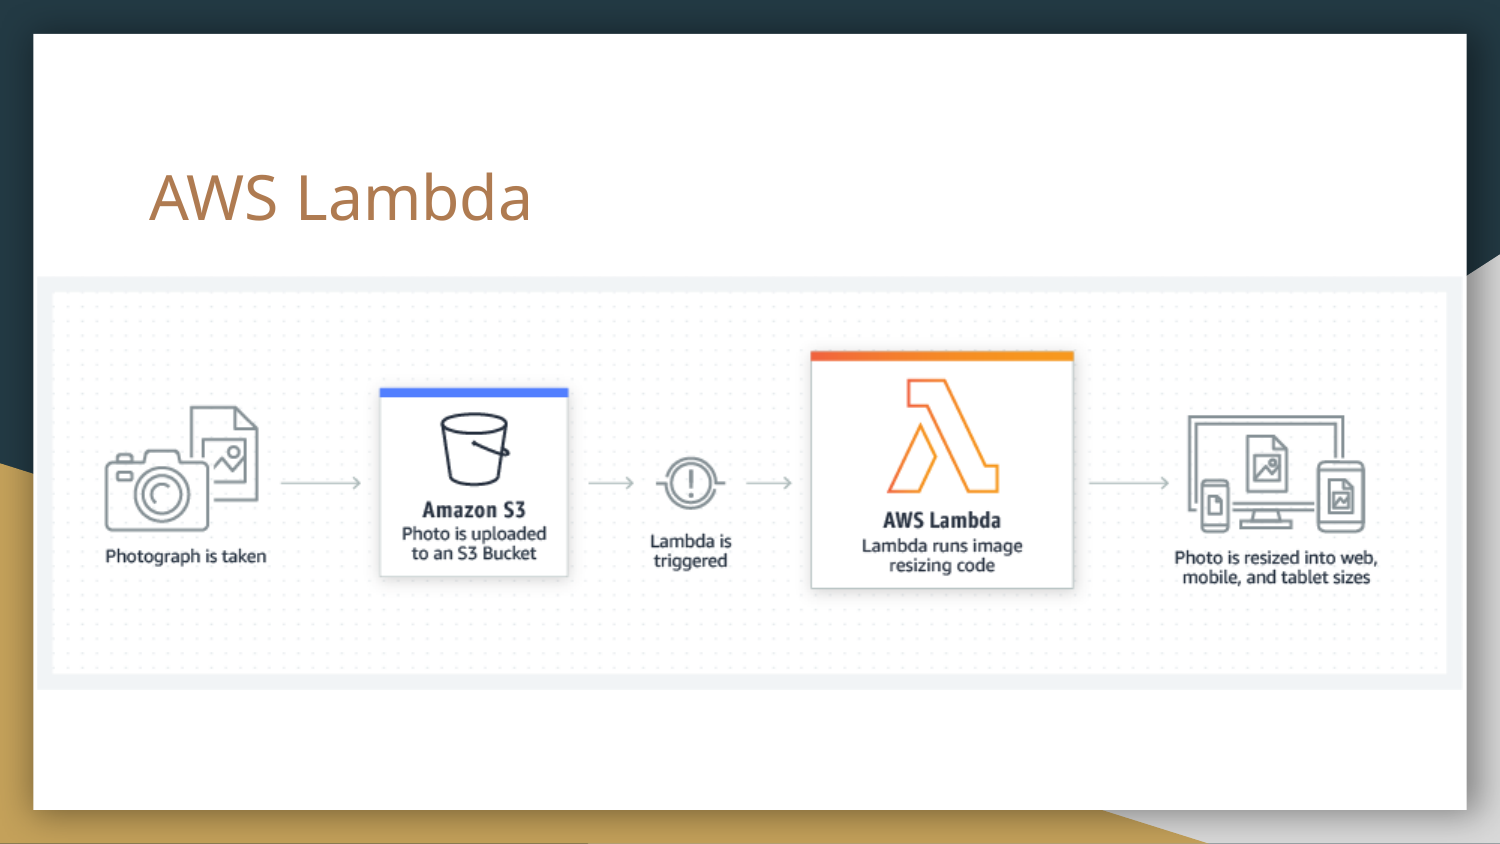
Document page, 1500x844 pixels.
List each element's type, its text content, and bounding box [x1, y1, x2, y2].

title AWS Lambda [134, 138, 1366, 274]
picture [37, 276, 1463, 690]
